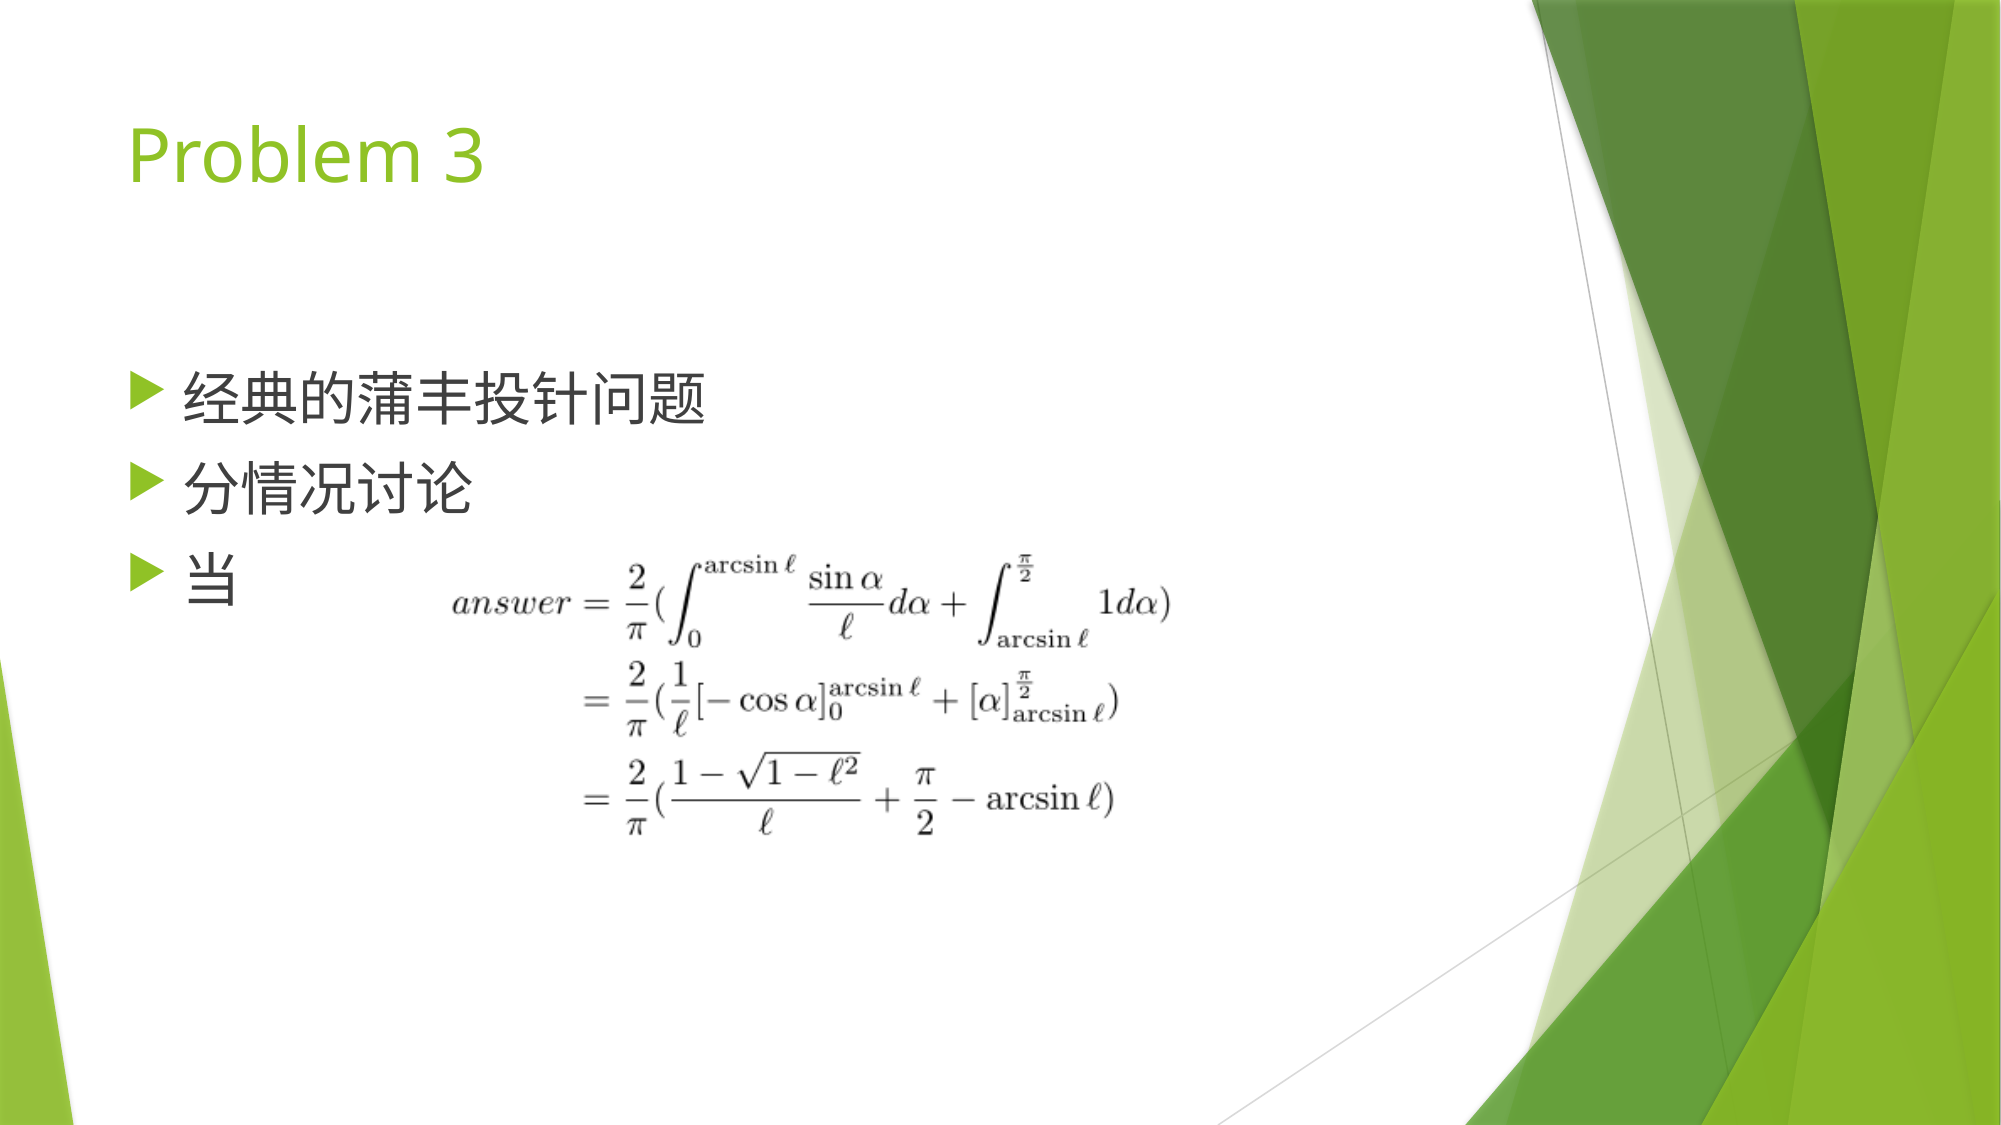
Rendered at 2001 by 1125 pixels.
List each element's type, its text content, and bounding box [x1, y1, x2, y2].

title Problem 3 [111, 99, 1522, 317]
picture [396, 543, 1233, 897]
